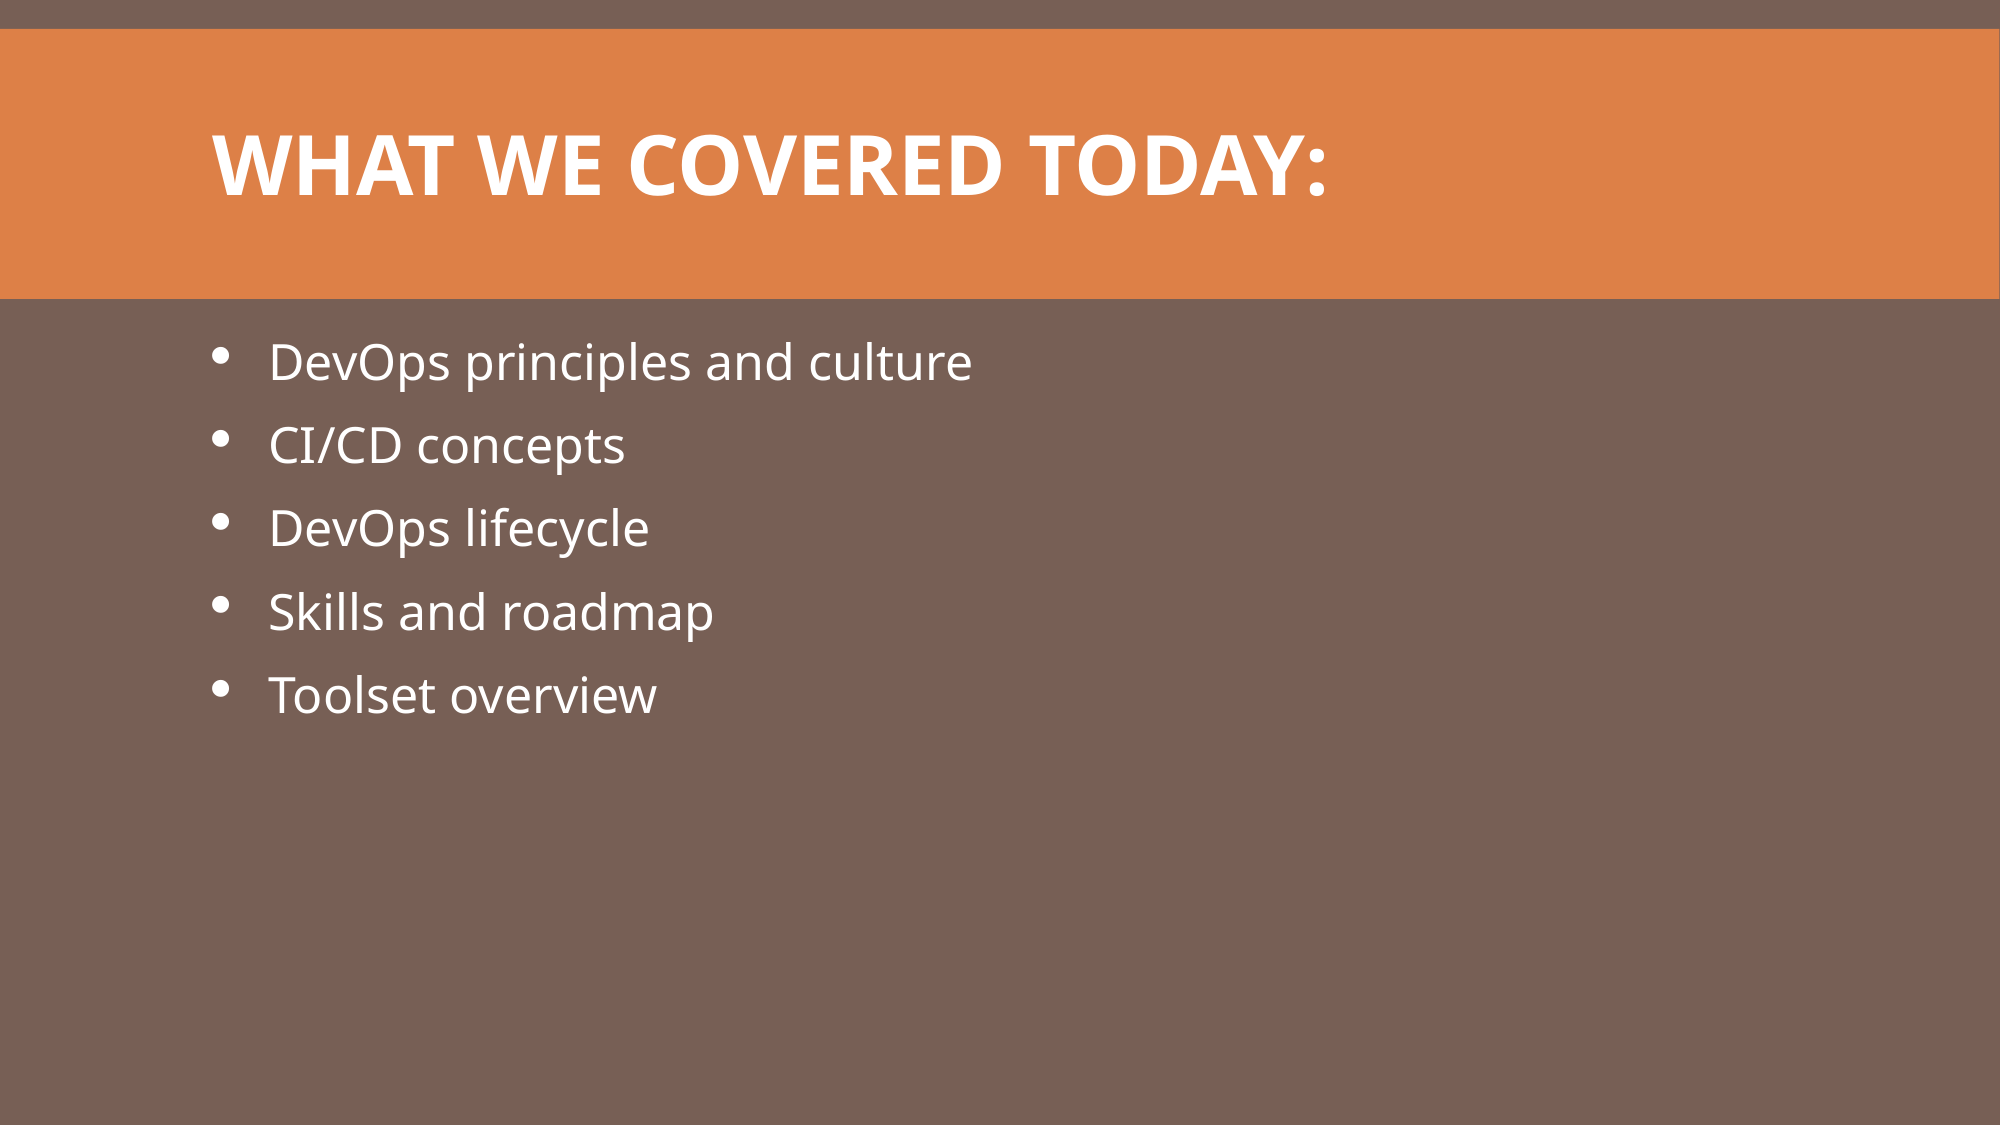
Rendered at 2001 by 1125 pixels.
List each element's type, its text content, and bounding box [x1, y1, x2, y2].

list DevOps principles and culture CI/CD concepts DevOps lifecycle Skills and roadmap Toolset overview [197, 329, 1803, 1020]
title What We Covered Today: [197, 46, 1803, 295]
